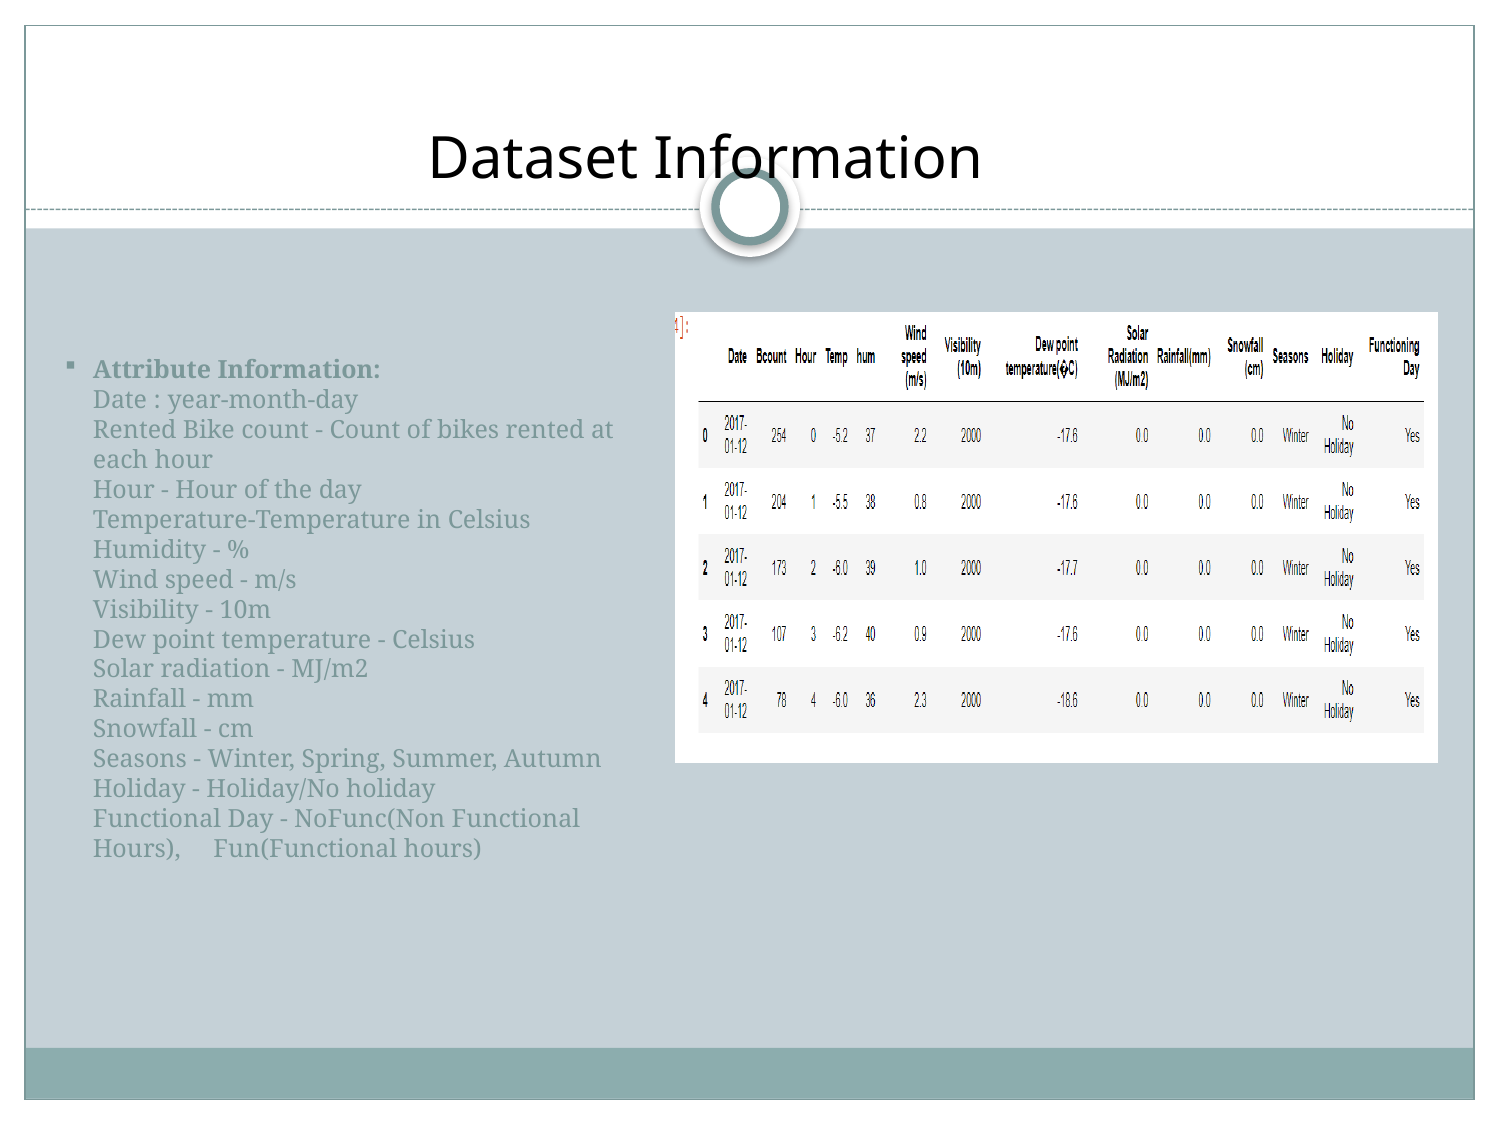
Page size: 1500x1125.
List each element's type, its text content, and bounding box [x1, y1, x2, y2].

title Attribute Information: Date : year-month-day Rented Bike count - Count of bikes rented at each hour Hour - Hour of the day Temperature-Temperature in Celsius Humidity - % Wind speed - m/s Visibility - 10m Dew point temperature - Celsius Solar radiation - MJ/m2 Rainfall - mm Snowfall - cm Seasons - Winter, Spring, Summer, Autumn Holiday - Holiday/No holiday Functional Day - NoFunc(Non Functional Hours), Fun(Functional hours) [50, 212, 675, 900]
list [674, 312, 1438, 763]
text_box Dataset Information [412, 112, 1163, 198]
